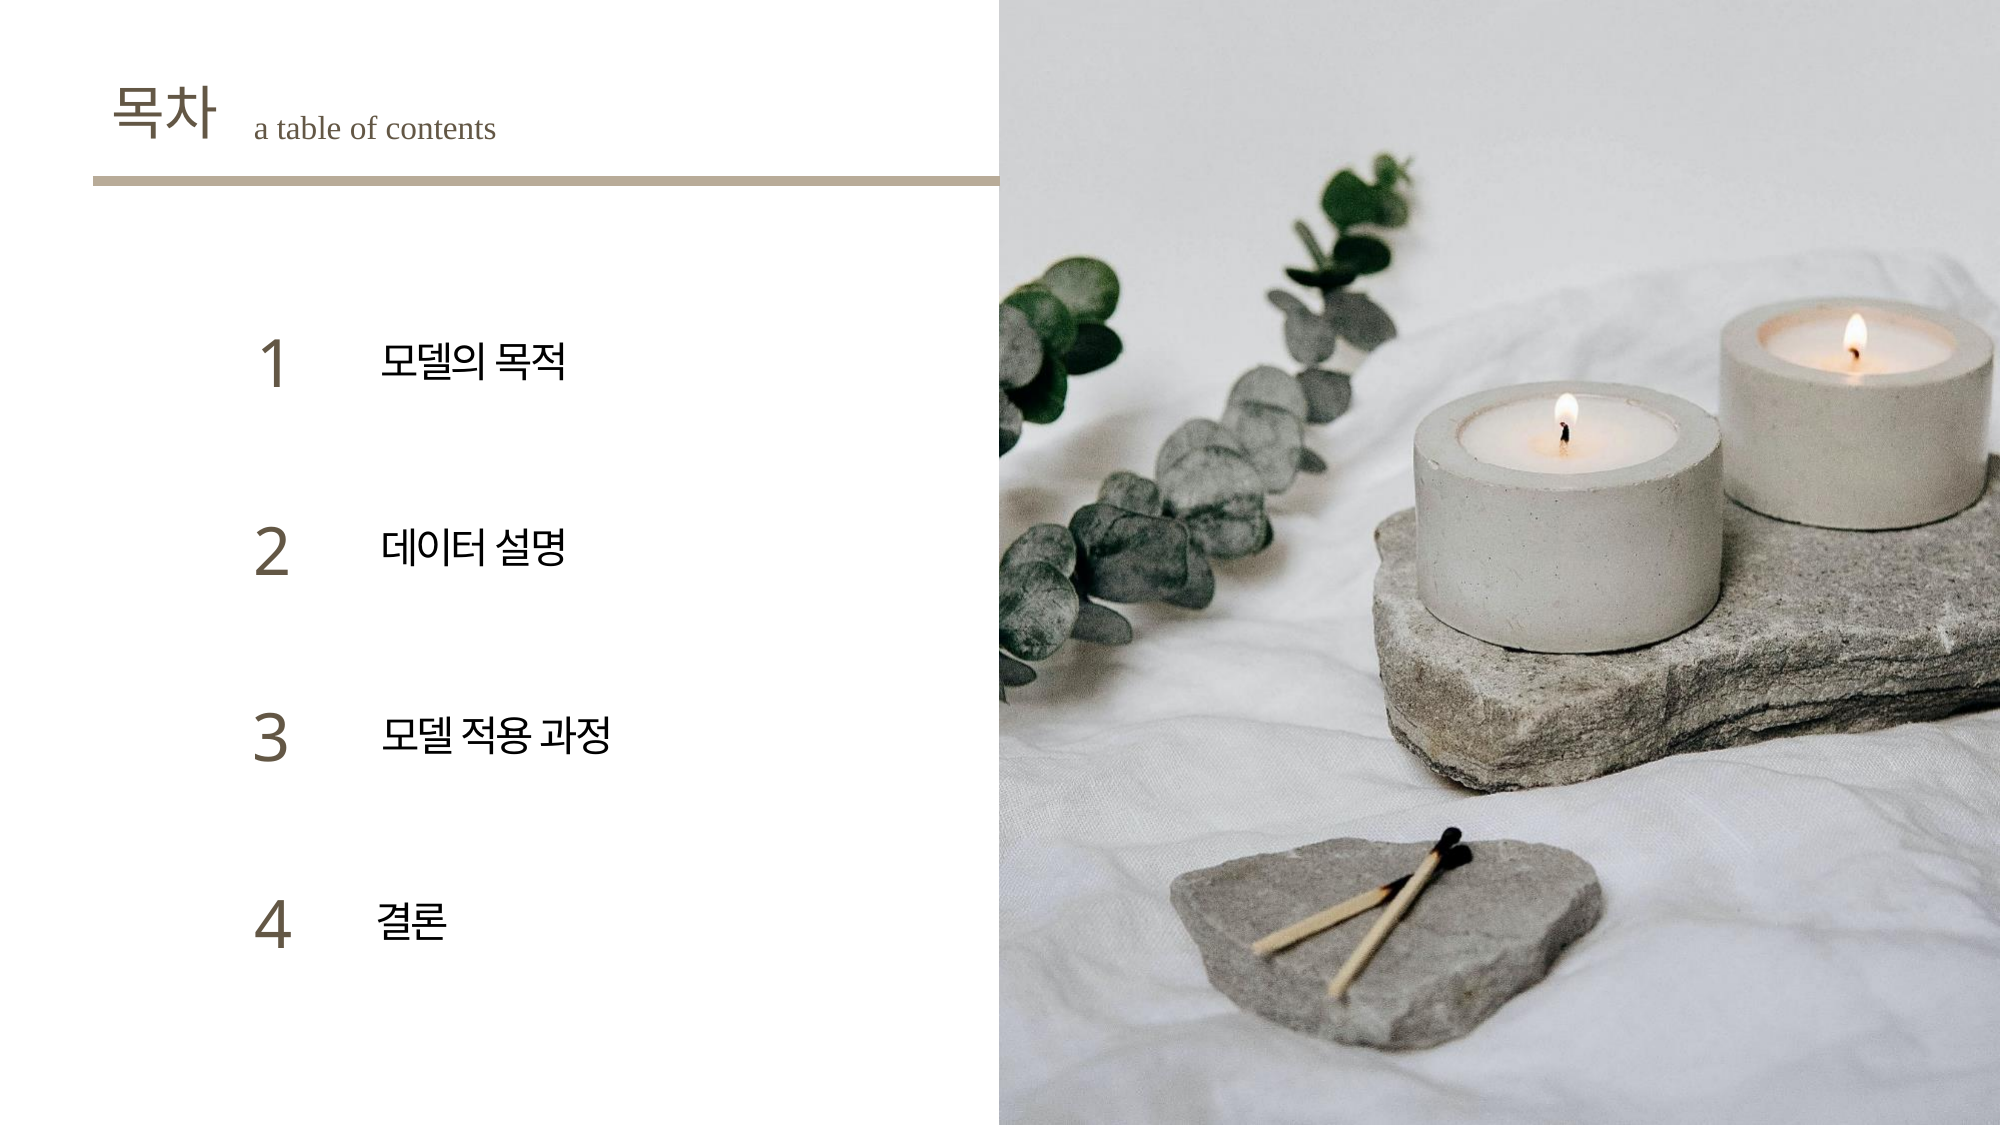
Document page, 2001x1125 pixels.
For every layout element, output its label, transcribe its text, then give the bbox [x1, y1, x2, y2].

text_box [247, 313, 591, 410]
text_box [237, 500, 591, 597]
text_box 목차 [96, 68, 234, 154]
picture [999, 0, 2000, 1125]
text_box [237, 687, 637, 784]
text_box a table of contents [239, 98, 513, 154]
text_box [237, 874, 467, 971]
